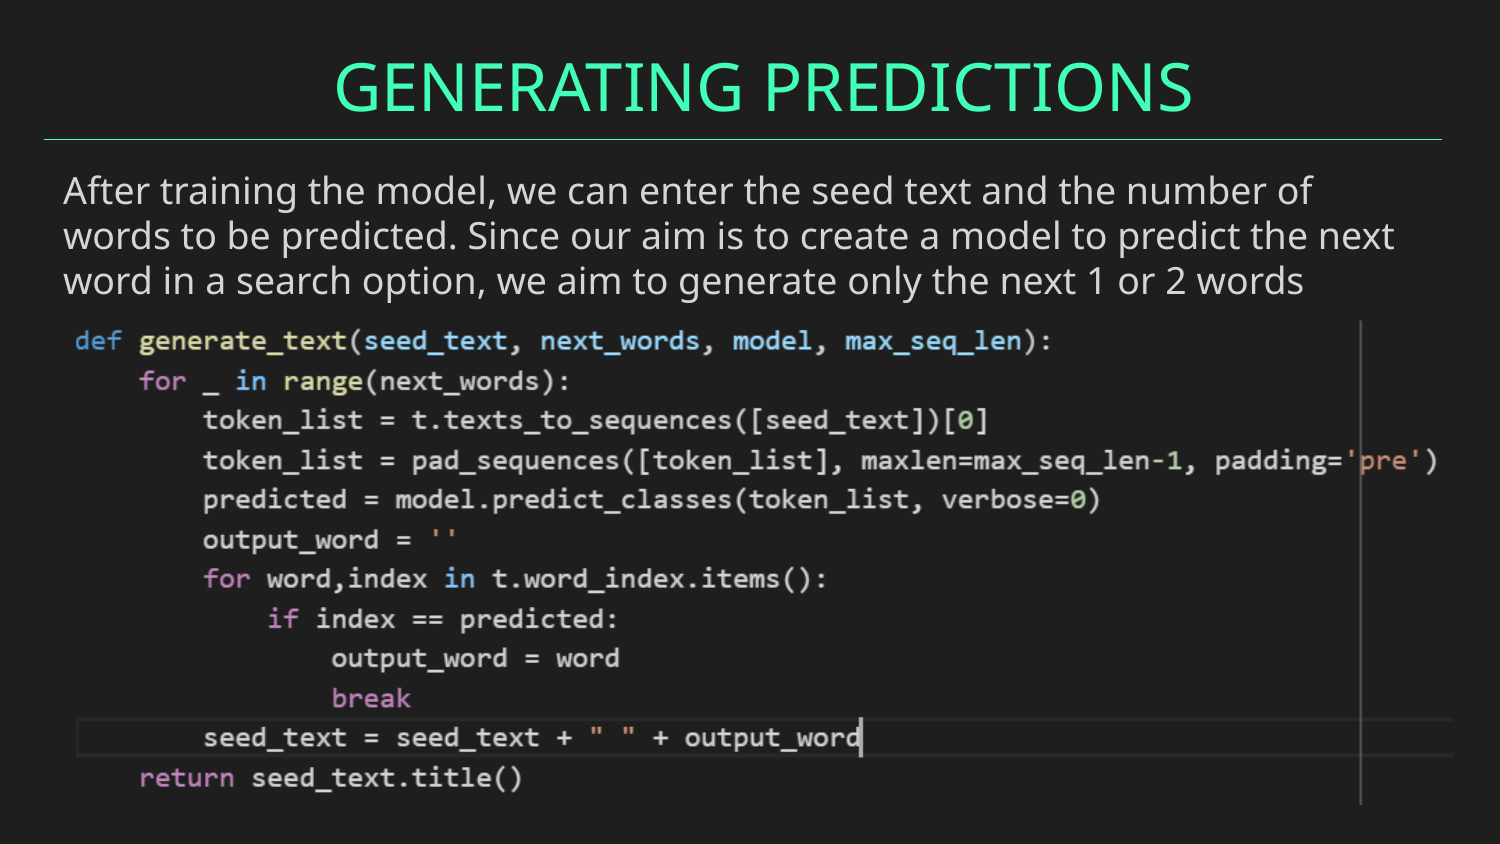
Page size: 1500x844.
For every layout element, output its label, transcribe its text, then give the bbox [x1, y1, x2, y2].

text_box After training the model, we can enter the seed text and the number of words to be predicted. Since our aim is to create a model to predict the next word in a search option, we aim to generate only the next 1 or 2 words [48, 159, 1447, 310]
picture [75, 315, 1453, 806]
title GENERATING PREDICTIONS [47, 40, 1481, 140]
